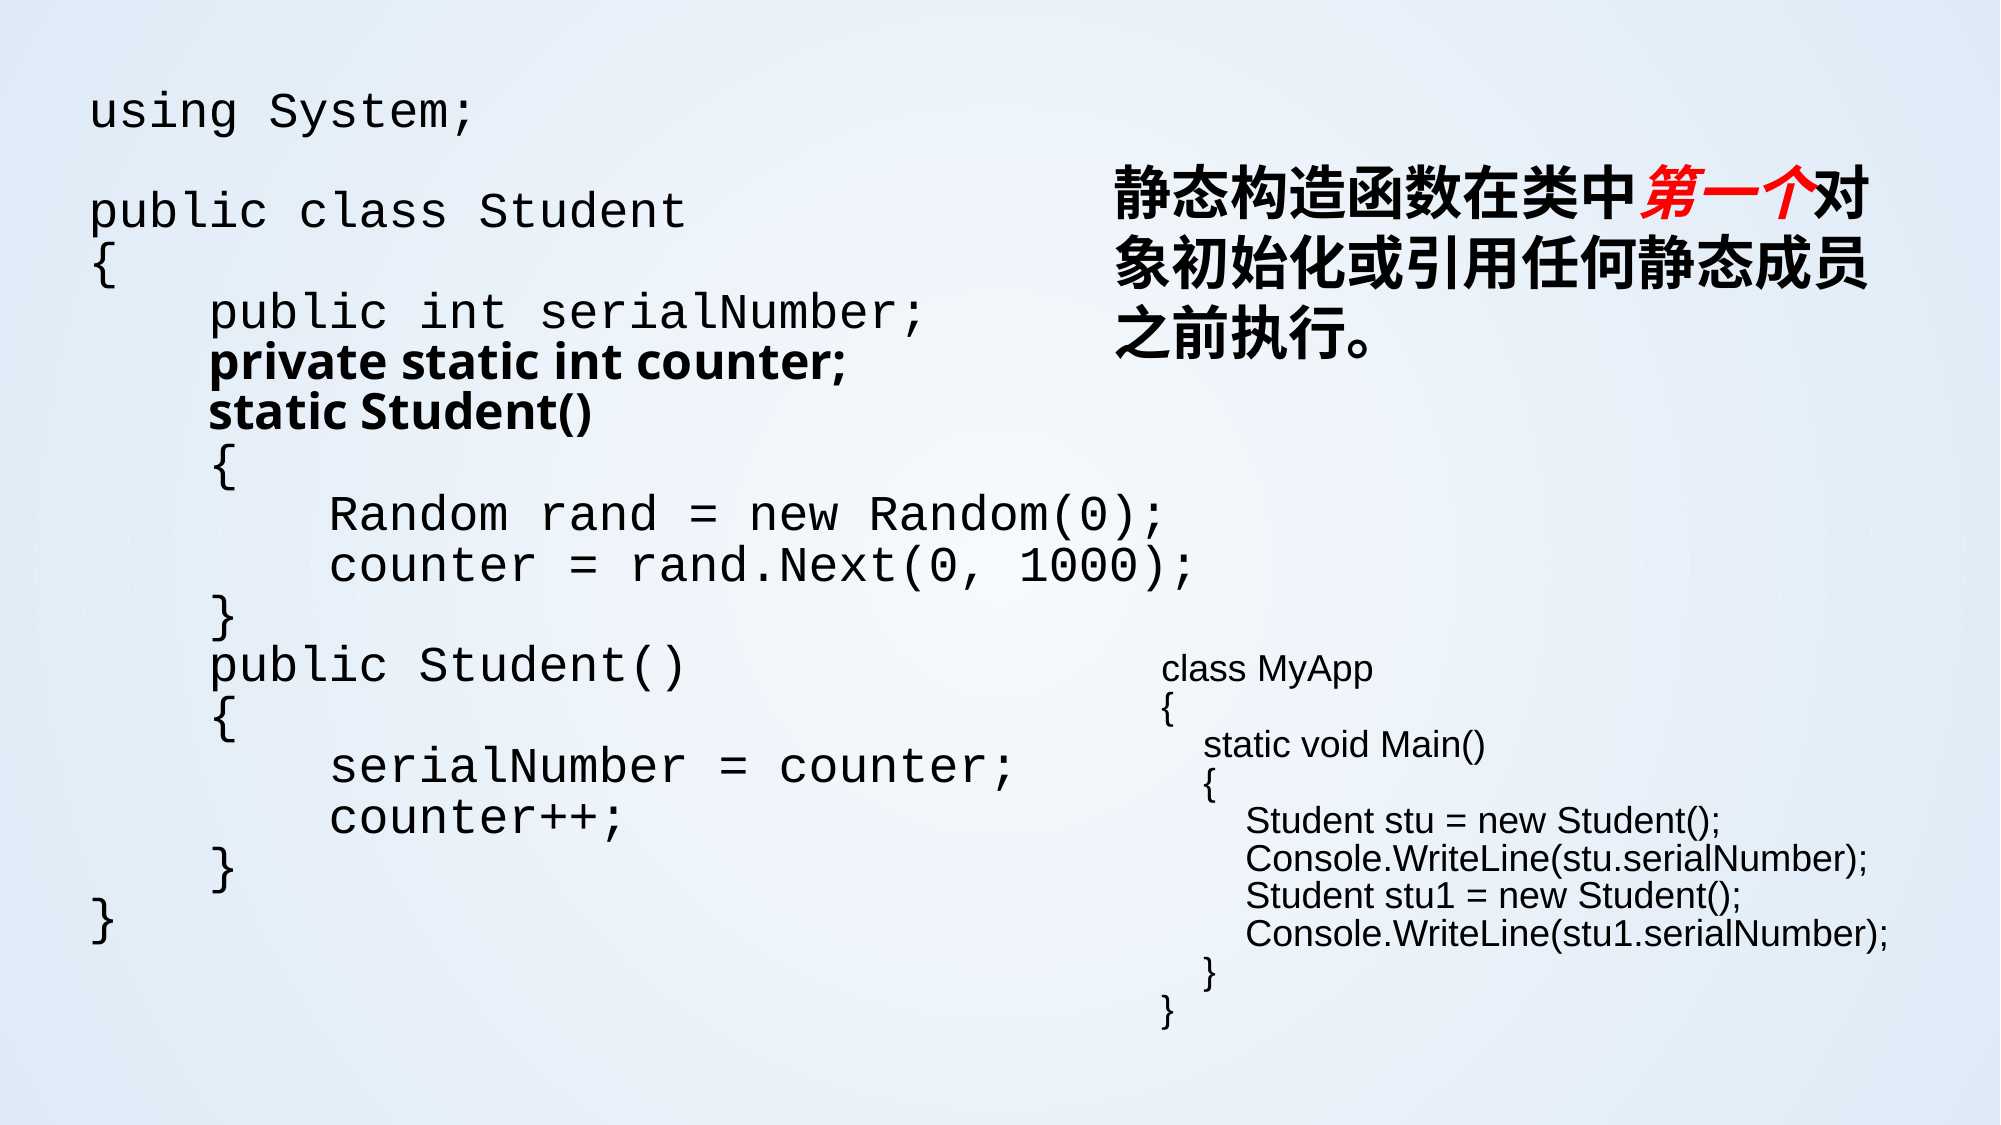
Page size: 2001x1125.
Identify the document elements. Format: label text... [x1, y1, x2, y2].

text_box 静态构造函数在类中第一个对象初始化或引用任何静态成员之前执行。 [1098, 148, 1941, 374]
text_box class MyApp { static void Main() { Student stu = new Student(); Console.WriteLine(stu.serialNumber); Student stu1 = new Student(); Console.WriteLine(stu1.serialNumber); } } [1146, 645, 2000, 1038]
list using System; public class Student { public int serialNumber; private static int counter; static Student() { Random rand = new Random(0); counter = rand.Next(0, 1000); } public Student() { serialNumber = counter; counter++; } } [73, 81, 1424, 1044]
